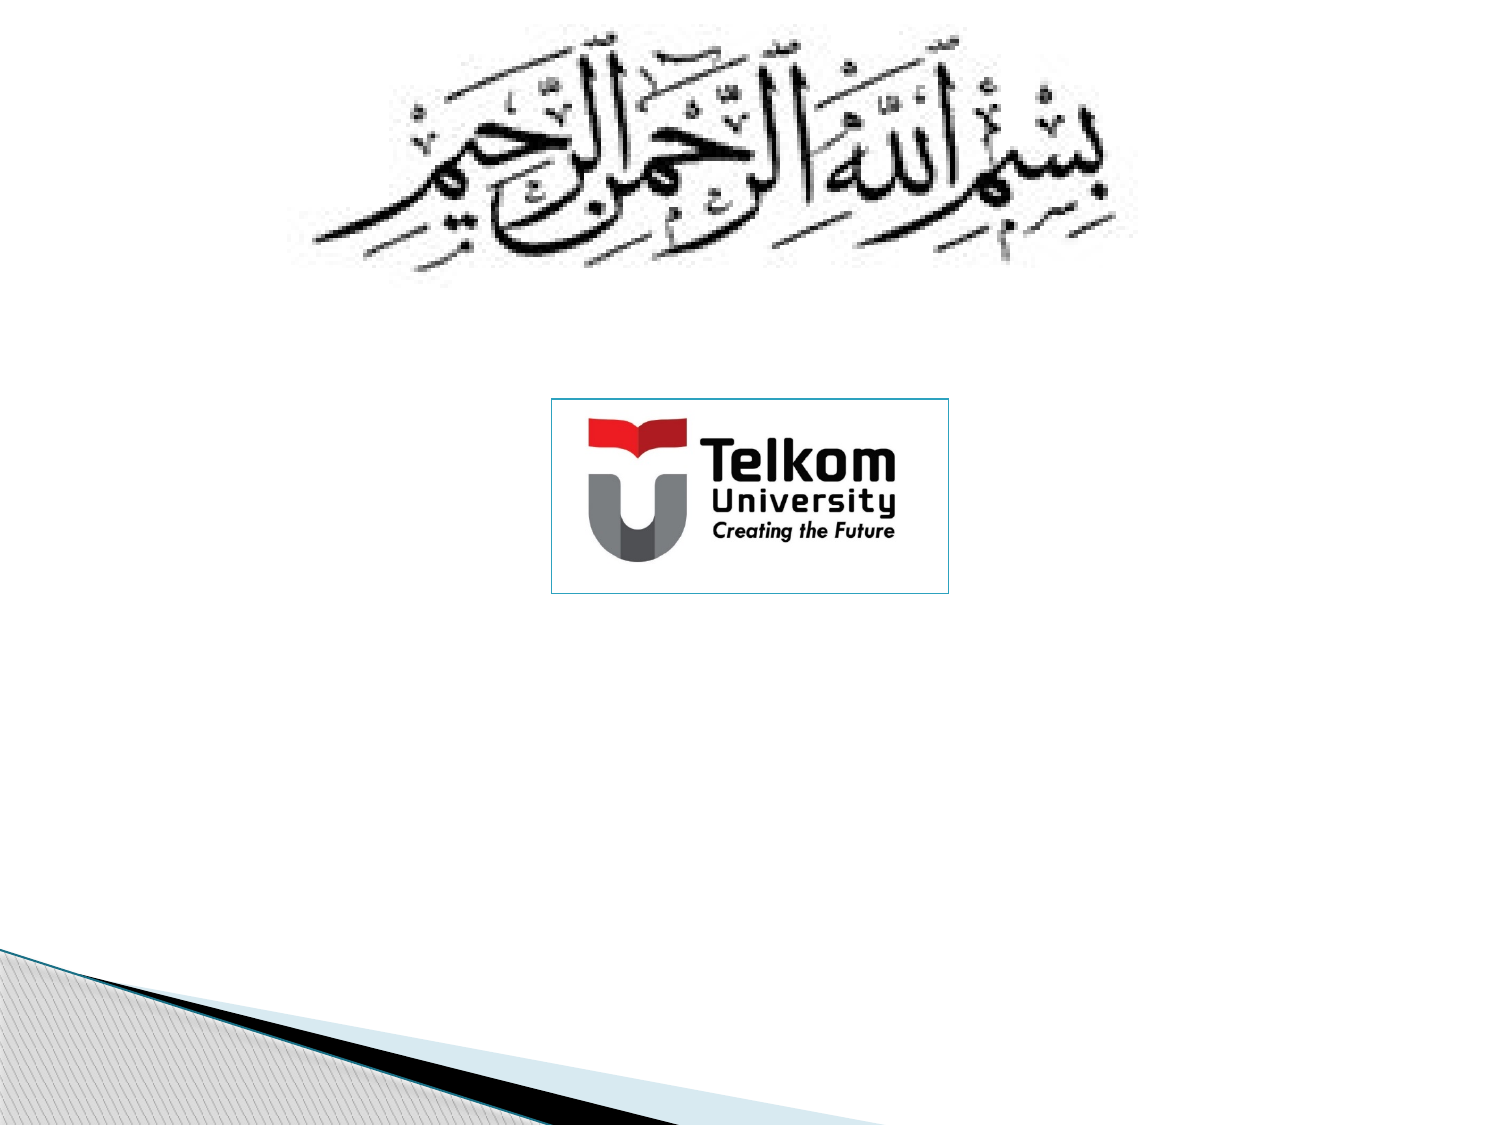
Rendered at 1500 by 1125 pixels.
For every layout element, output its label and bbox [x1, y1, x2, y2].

list [551, 399, 948, 594]
picture [287, 24, 1138, 288]
